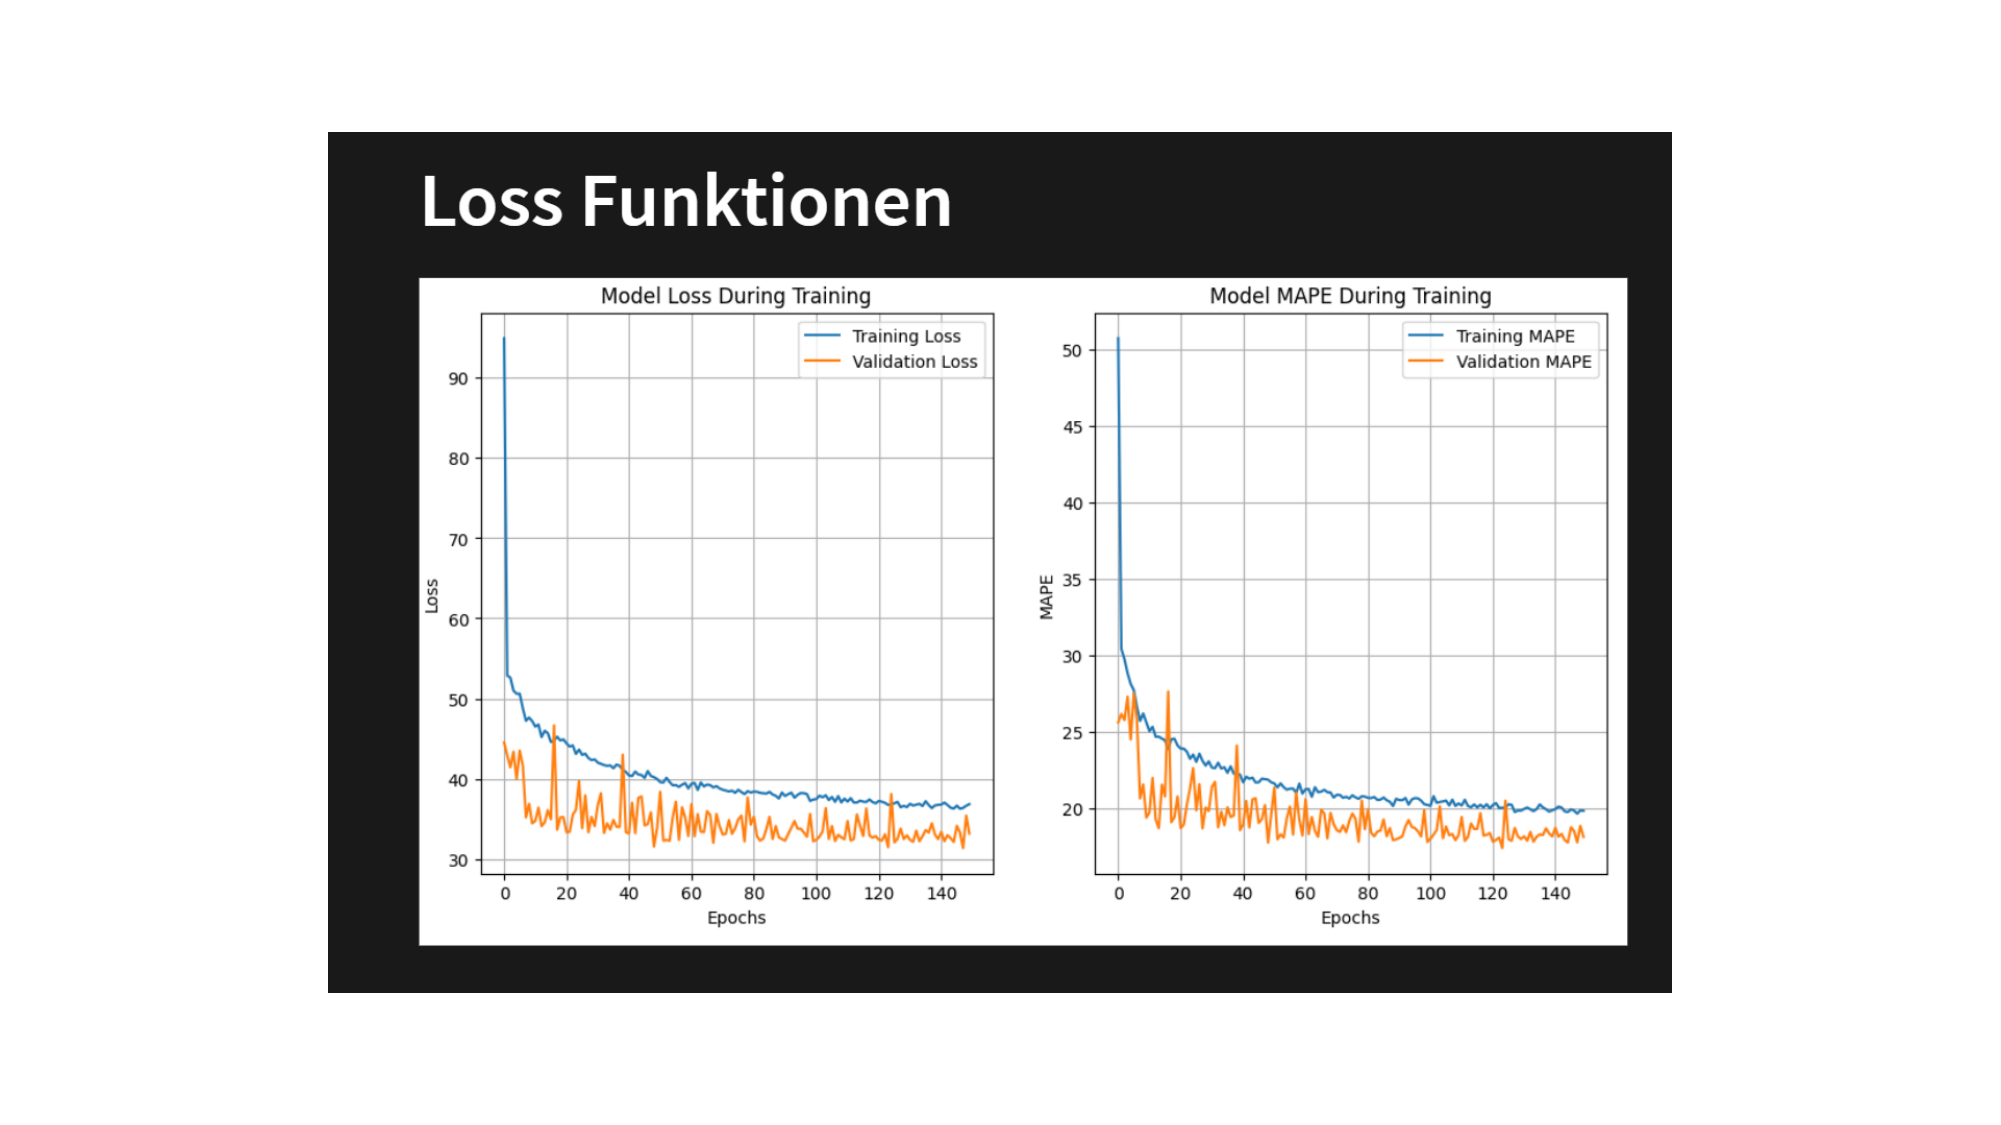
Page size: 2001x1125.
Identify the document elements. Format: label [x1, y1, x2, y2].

picture [328, 132, 1672, 993]
